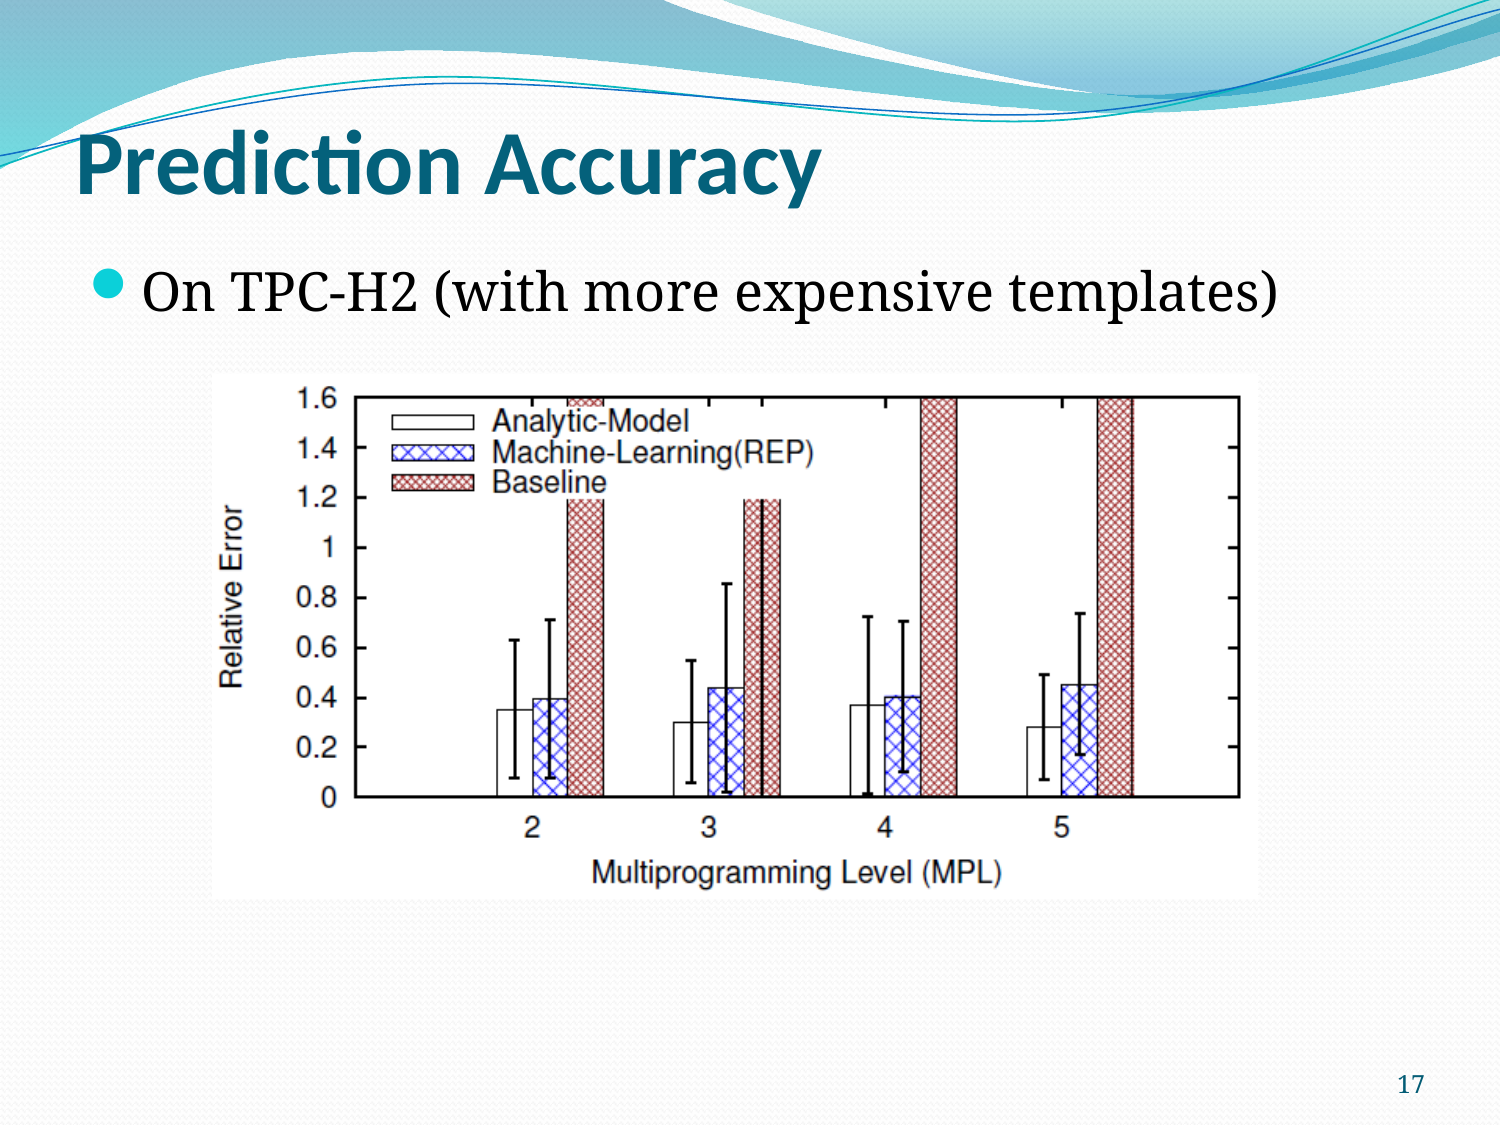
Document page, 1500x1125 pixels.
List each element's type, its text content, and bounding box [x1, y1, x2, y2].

list On TPC-H2 (with more expensive templates) [75, 249, 1425, 970]
title Additional Overhead (Analytic-Model Based Approach) [205, 375, 1263, 910]
title Prediction Accuracy [75, 24, 1425, 213]
picture [212, 374, 1259, 899]
slide_number 17 [1299, 1042, 1425, 1103]
